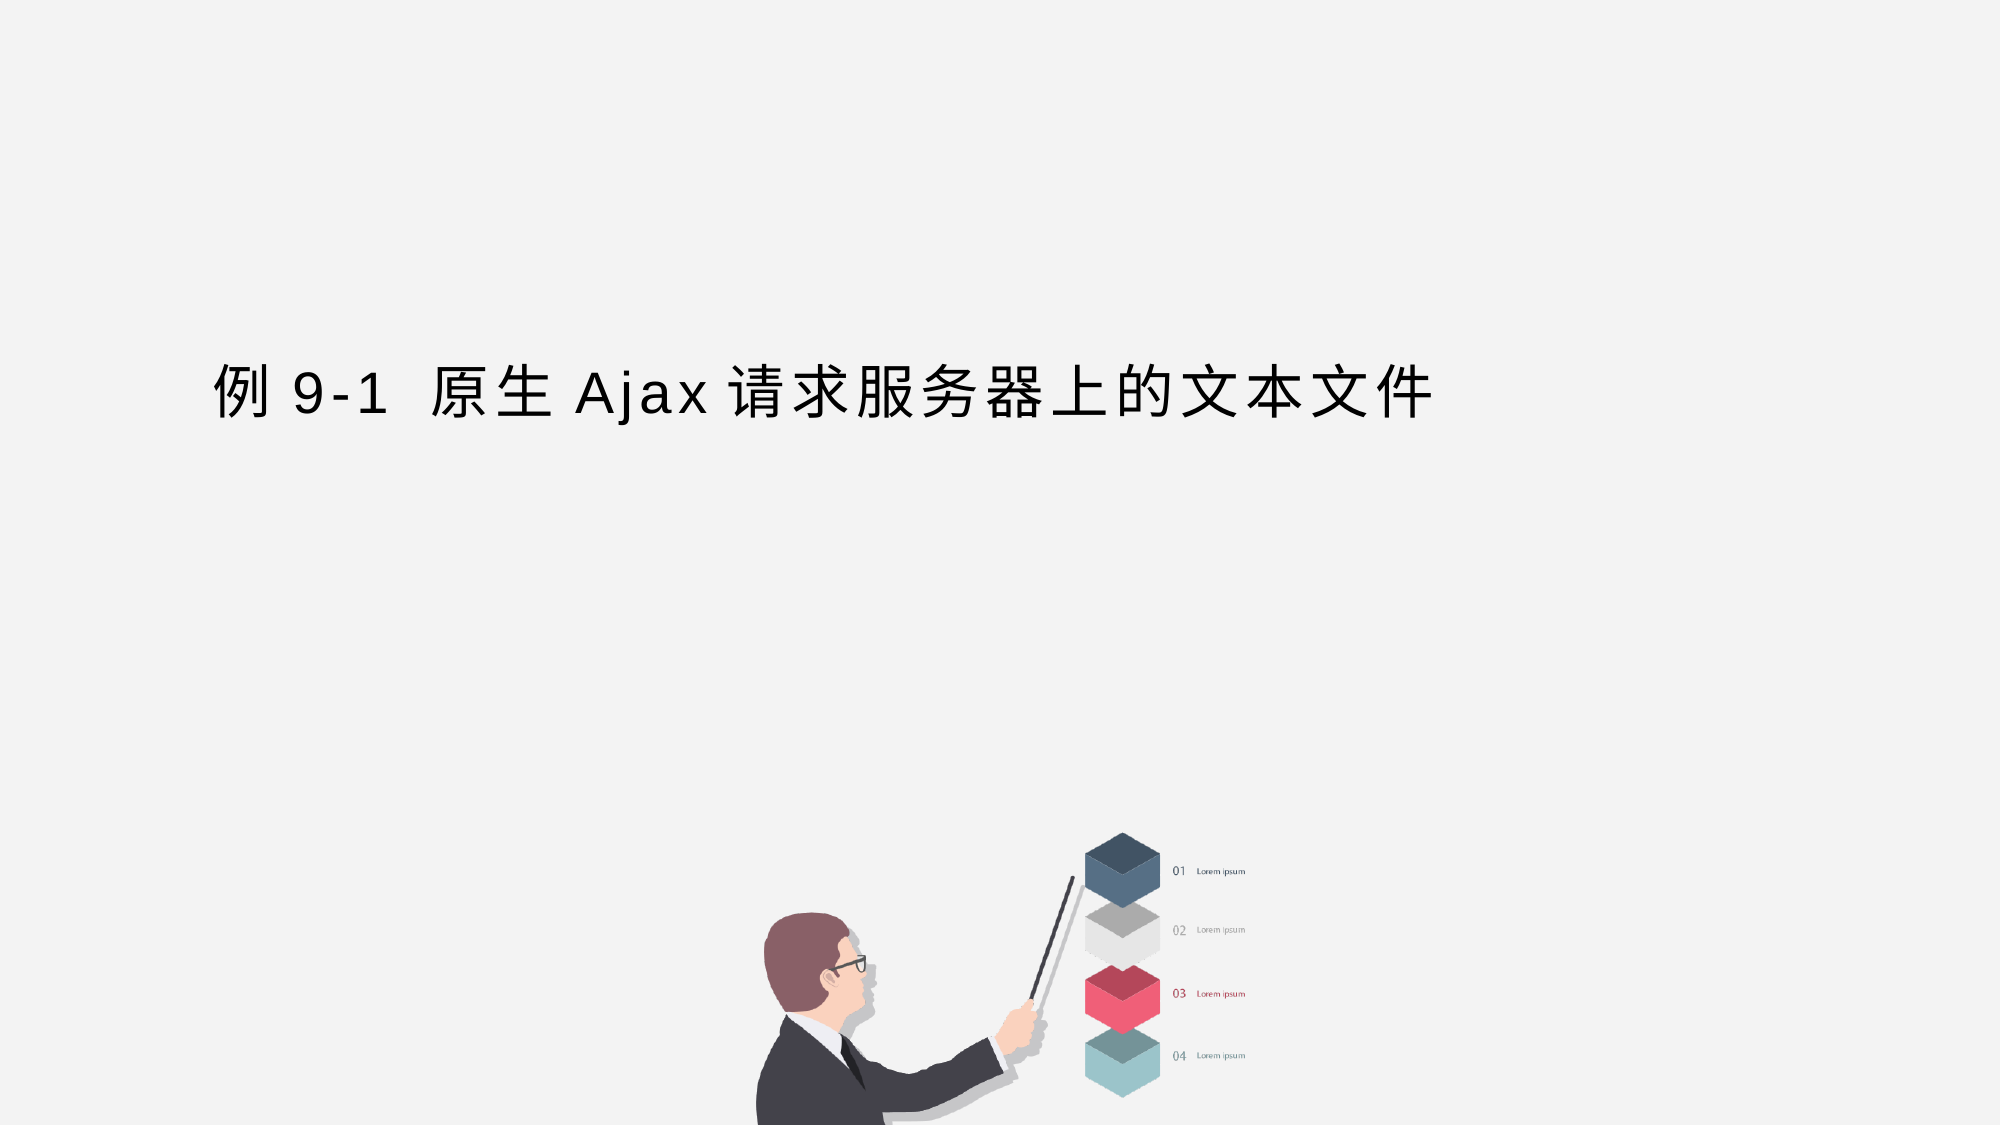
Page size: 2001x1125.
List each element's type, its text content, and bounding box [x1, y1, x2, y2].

picture [666, 791, 1334, 1125]
title 例9-1 原生Ajax请求服务器上的文本文件 [212, 336, 1440, 440]
